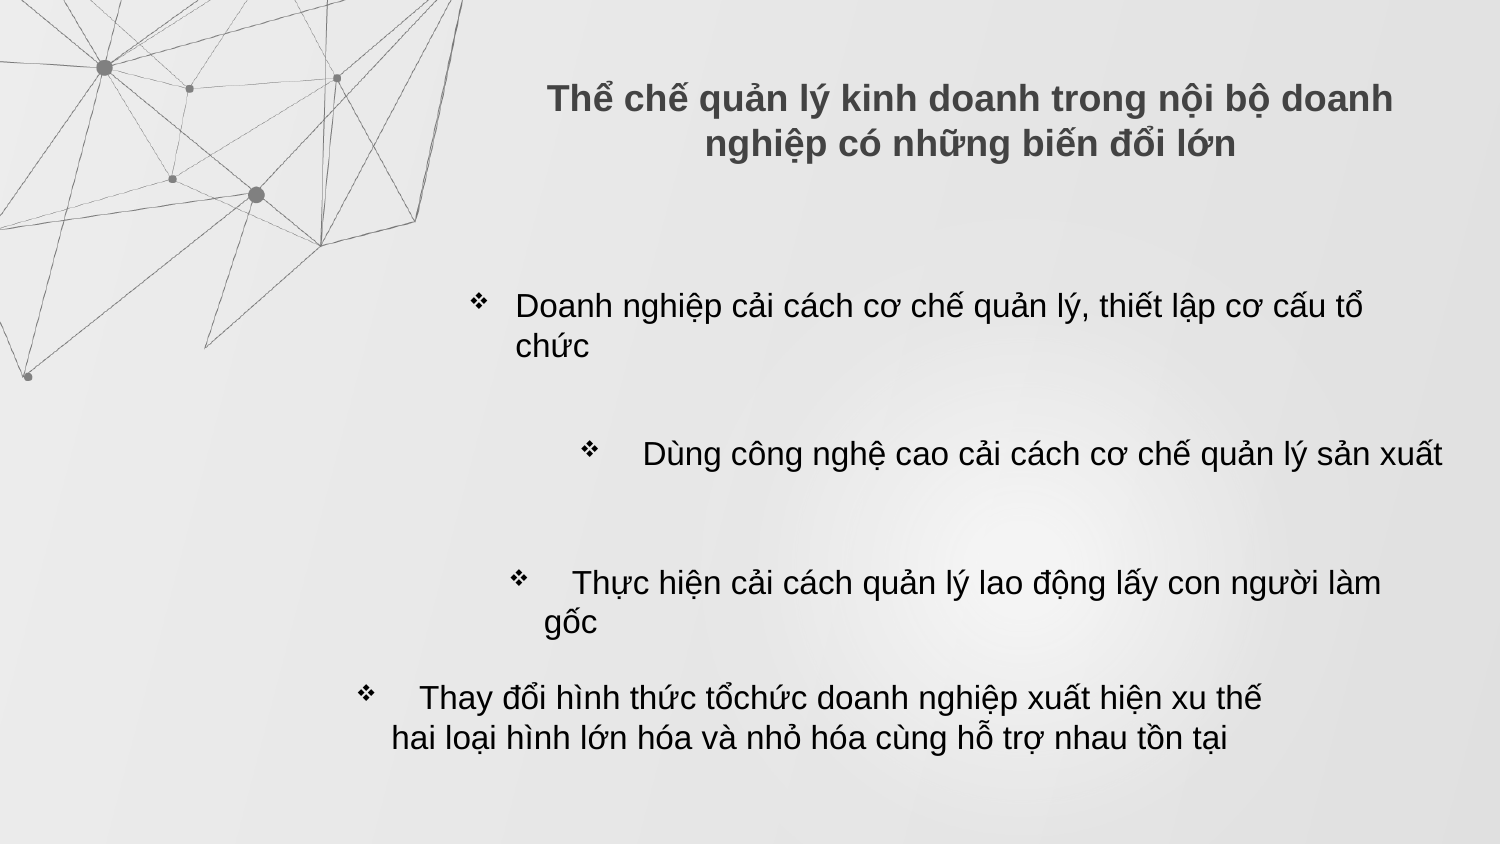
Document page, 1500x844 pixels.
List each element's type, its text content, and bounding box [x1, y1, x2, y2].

title Thể chế quản lý kinh doanh trong nội bộ doanh nghiệp có những biến đổi lớn [490, 58, 1452, 234]
text_box Thực hiện cải cách quản lý lao động lấy con người làm gốc [245, 553, 1422, 648]
subtitle Doanh nghiệp cải cách cơ chế quản lý, thiết lập cơ cấu tổ chức [128, 269, 1452, 389]
text_box Thay đổi hình thức tổchức doanh nghiệp xuất hiện xu thế hai loại hình lớn hóa và nhỏ hóa cùng hỗ trợ nhau tồn tại [128, 669, 1305, 764]
text_box Dùng công nghệ cao cải cách cơ chế quản lý sản xuất [351, 425, 1500, 480]
picture [0, 0, 1500, 844]
